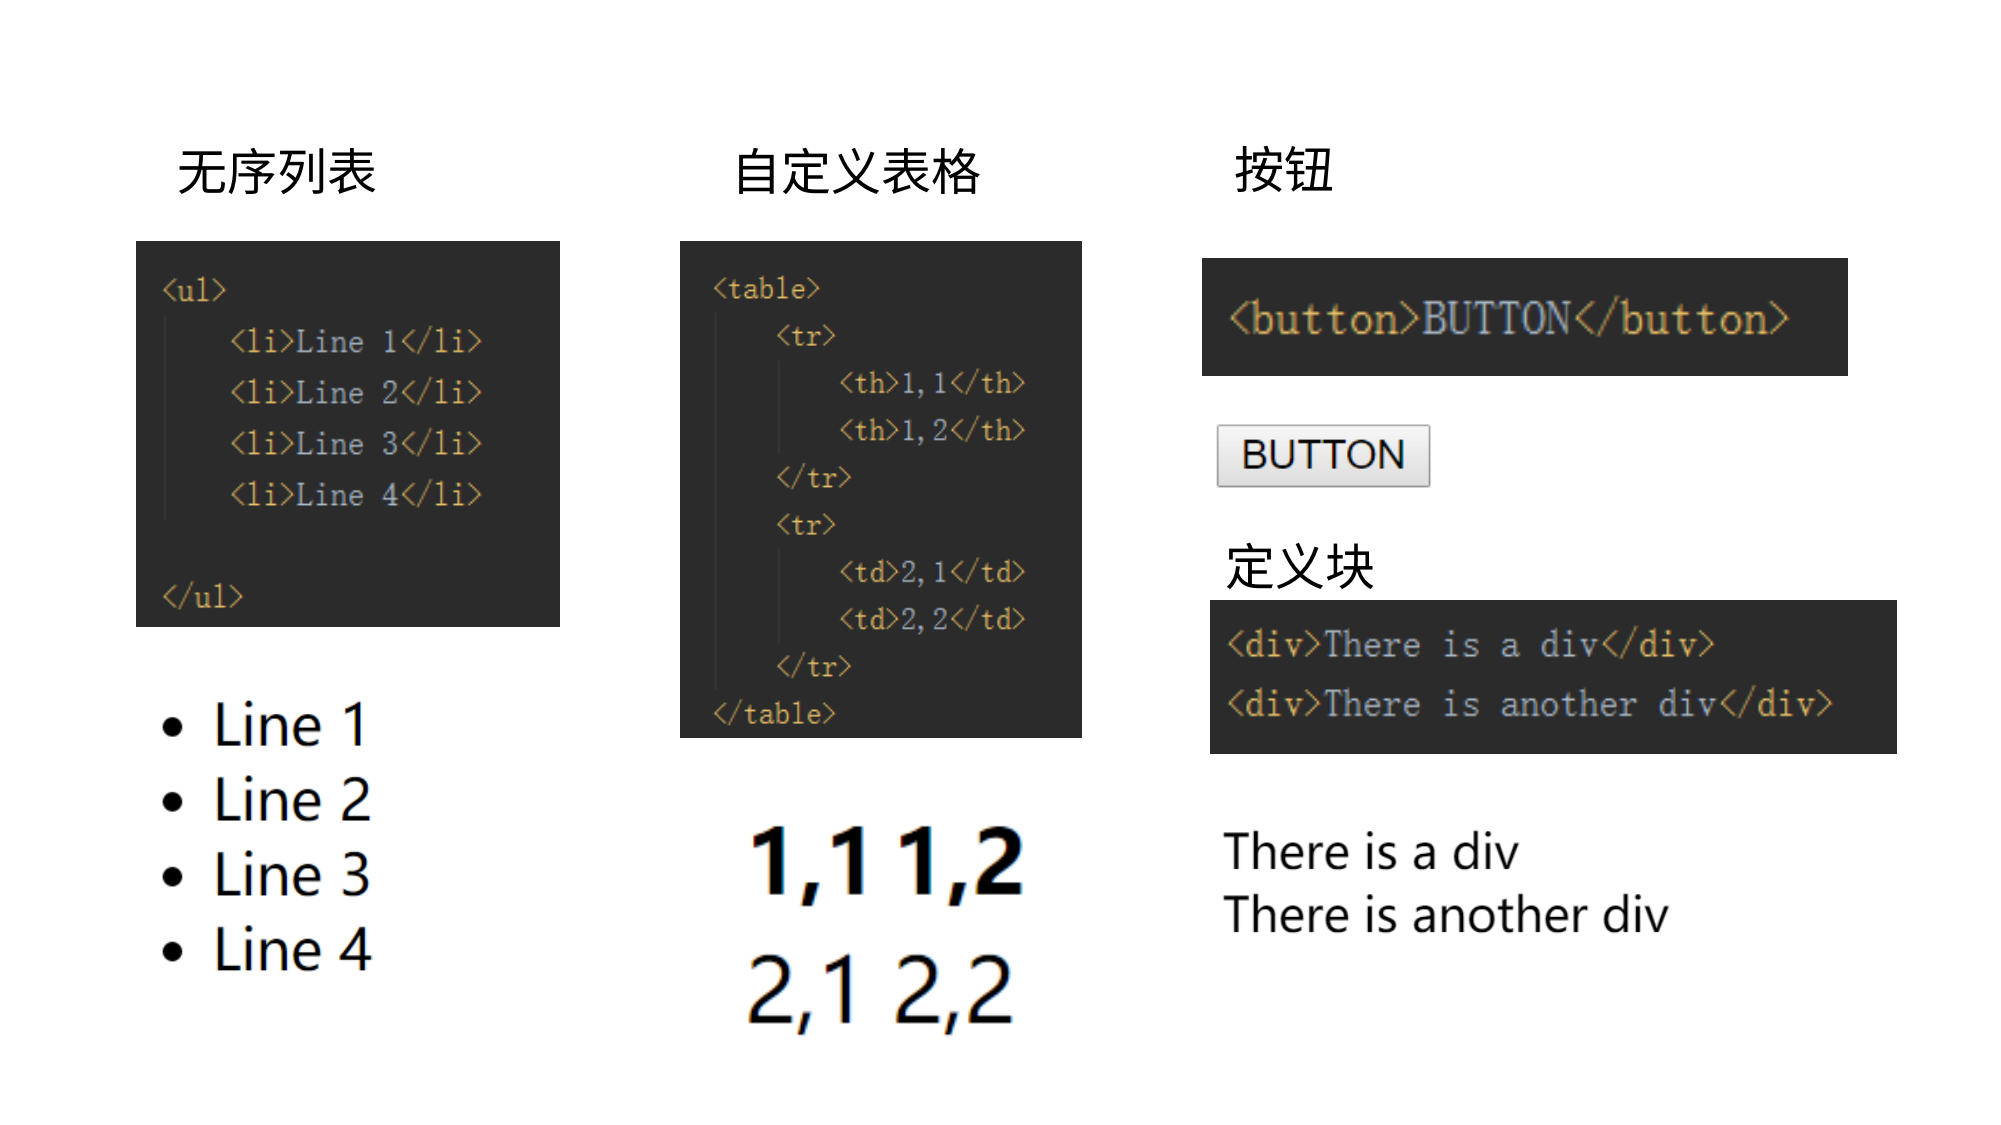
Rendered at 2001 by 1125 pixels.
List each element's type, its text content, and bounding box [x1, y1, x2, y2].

picture [1210, 600, 1897, 754]
picture [1202, 401, 1463, 503]
picture [1219, 825, 1690, 941]
text_box 自定义表格 [717, 133, 1049, 209]
text_box 无序列表 [162, 133, 623, 209]
picture [136, 241, 560, 627]
text_box 按钮 [1219, 131, 1508, 206]
picture [1202, 258, 1848, 376]
picture [717, 785, 1149, 1061]
picture [680, 241, 1082, 738]
text_box 定义块 [1210, 527, 1406, 600]
picture [135, 674, 422, 1002]
